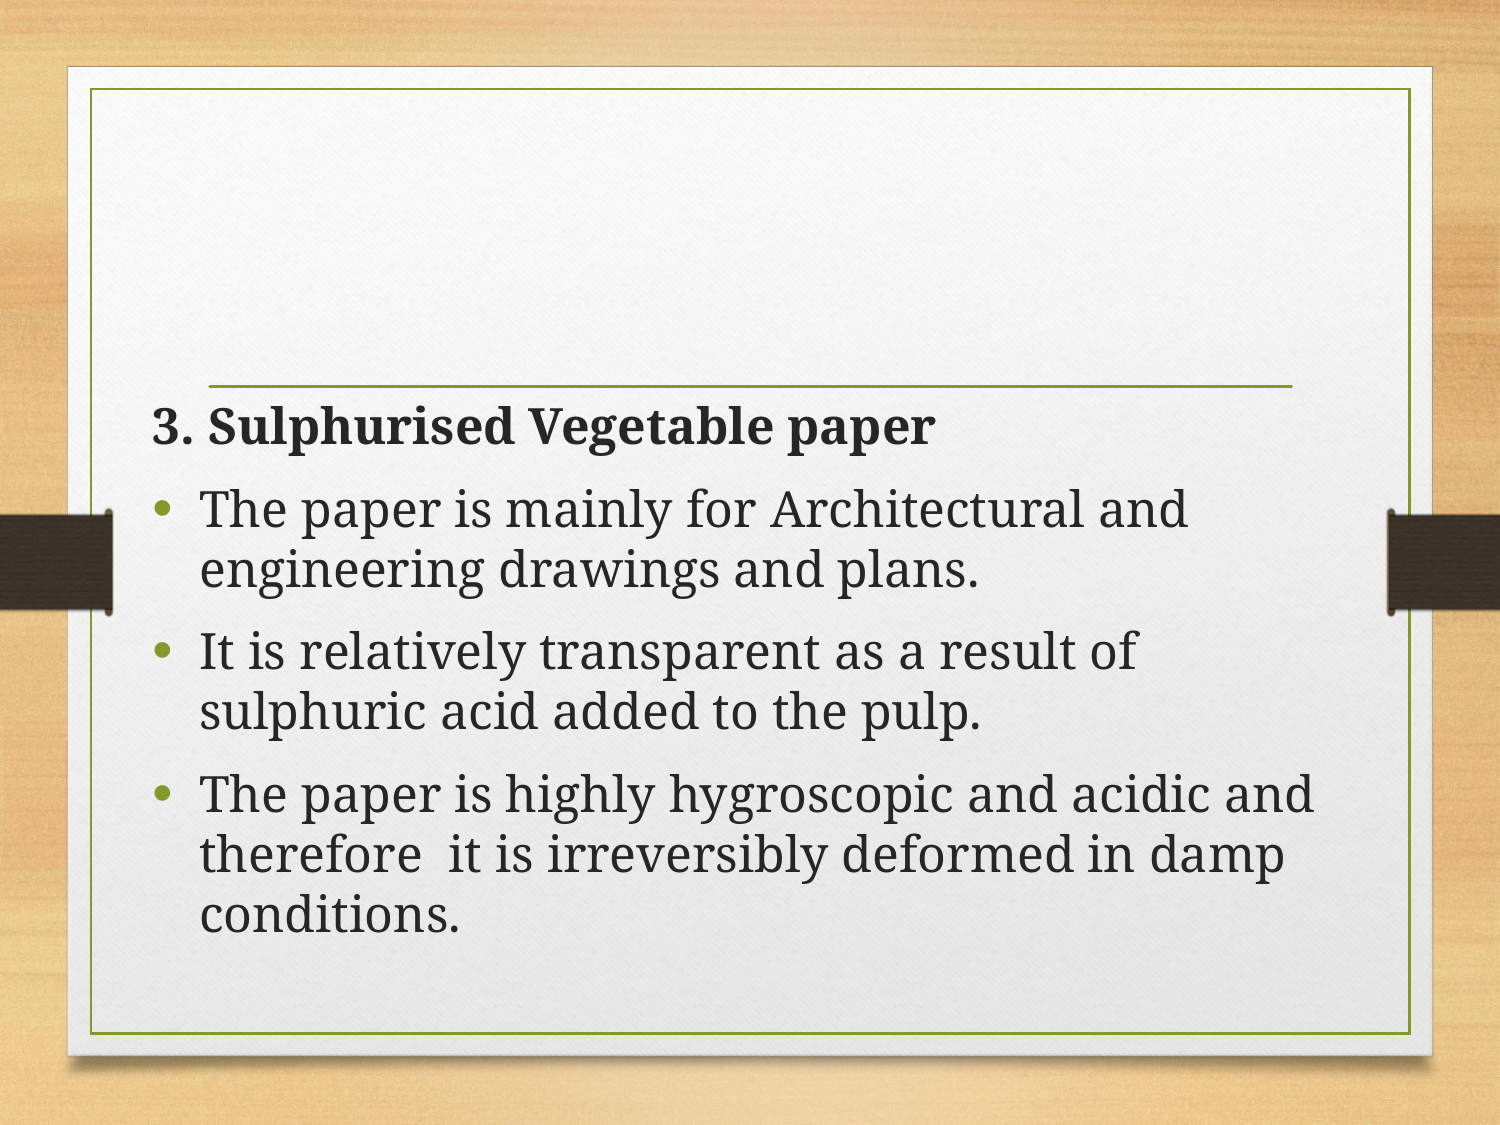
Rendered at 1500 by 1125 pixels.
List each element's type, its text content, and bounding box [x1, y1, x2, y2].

picture [0, 0, 1500, 1125]
list 3. Sulphurised Vegetable paper The paper is mainly for Architectural and engineering drawings and plans. It is relatively transparent as a result of sulphuric acid added to the pulp. The paper is highly hygroscopic and acidic and therefore it is irreversibly deformed in damp conditions. [137, 387, 1388, 1038]
